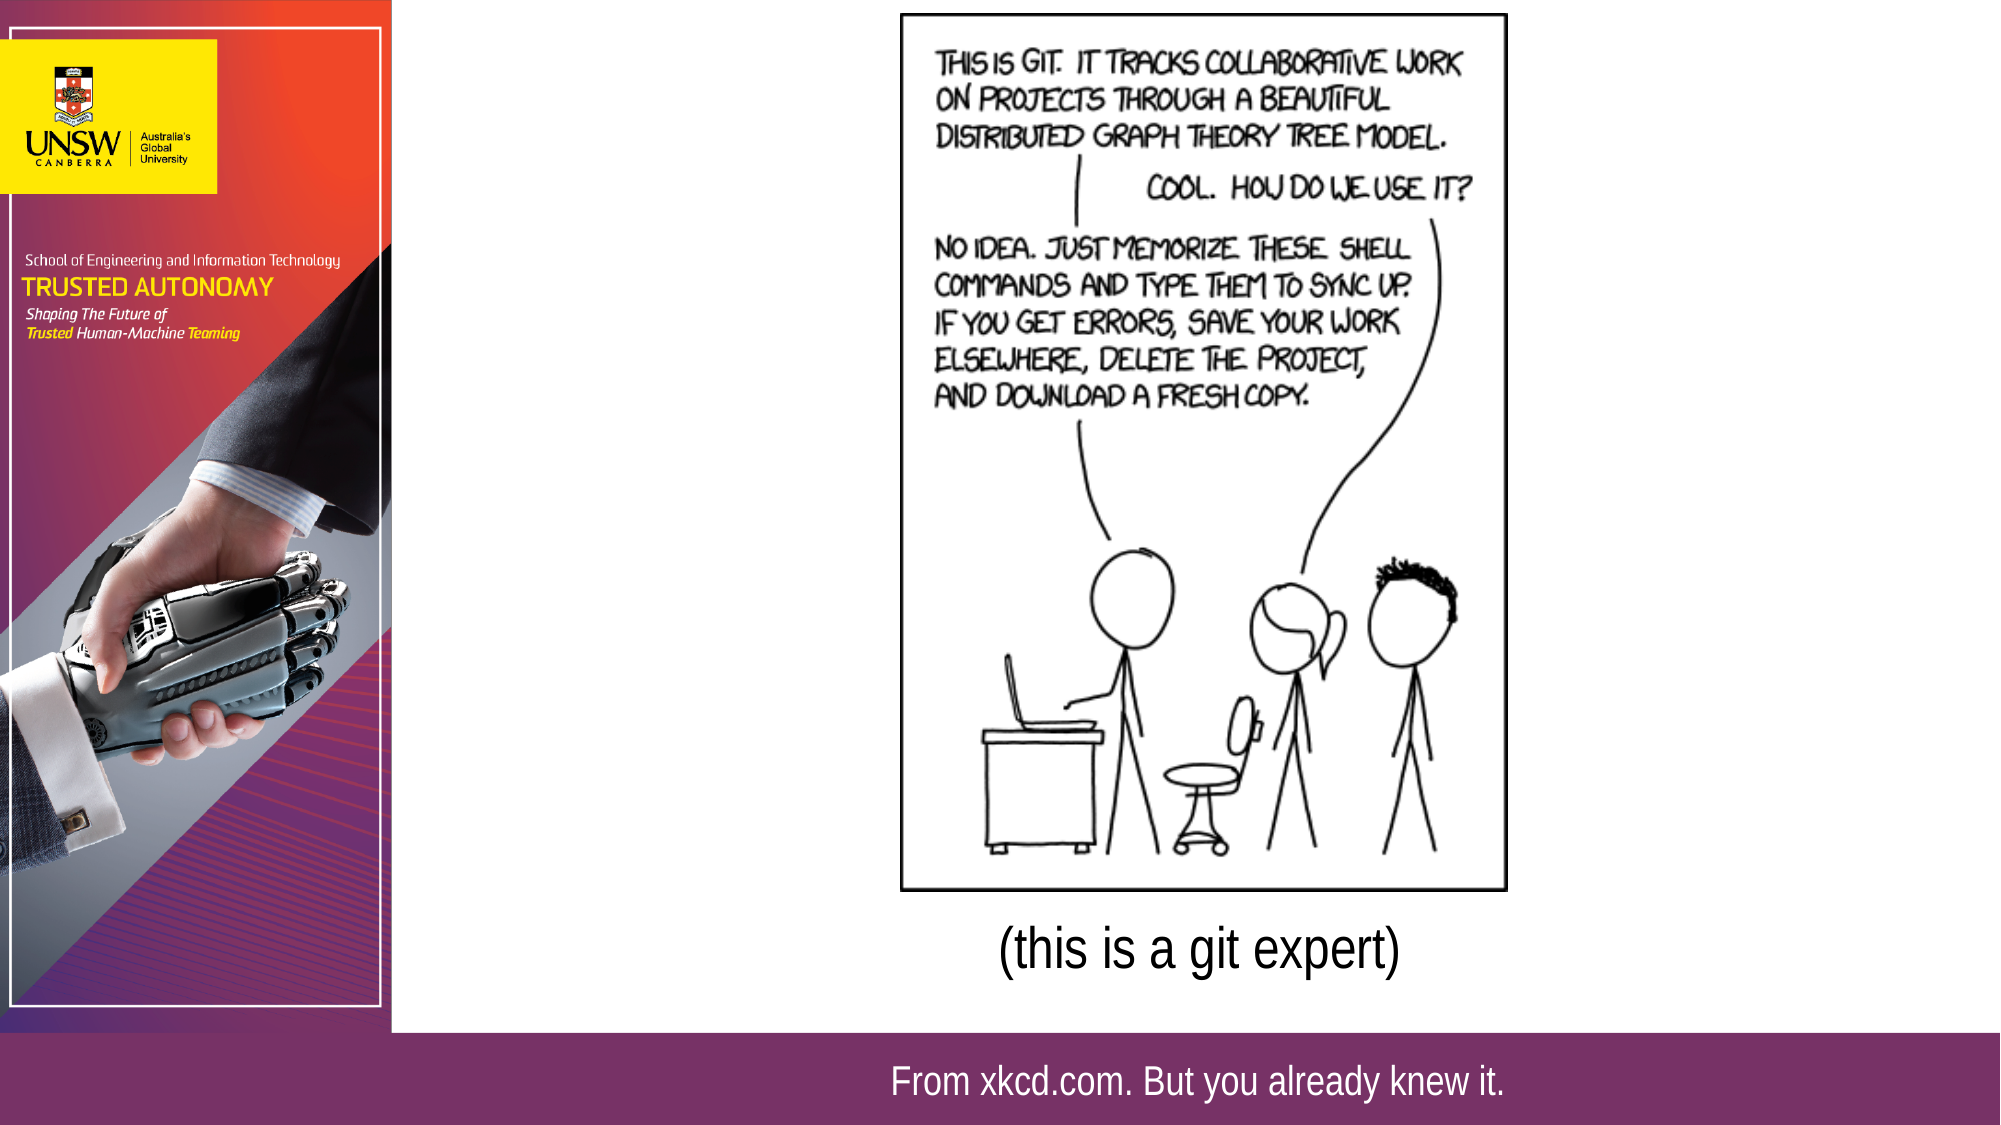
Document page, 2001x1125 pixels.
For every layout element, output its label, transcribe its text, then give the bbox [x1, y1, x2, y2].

picture [0, 0, 392, 1032]
list (this is a git expert) [983, 910, 2000, 1005]
text_box From xkcd.com. But you already knew it. [875, 1045, 1542, 1111]
picture [900, 13, 1508, 892]
